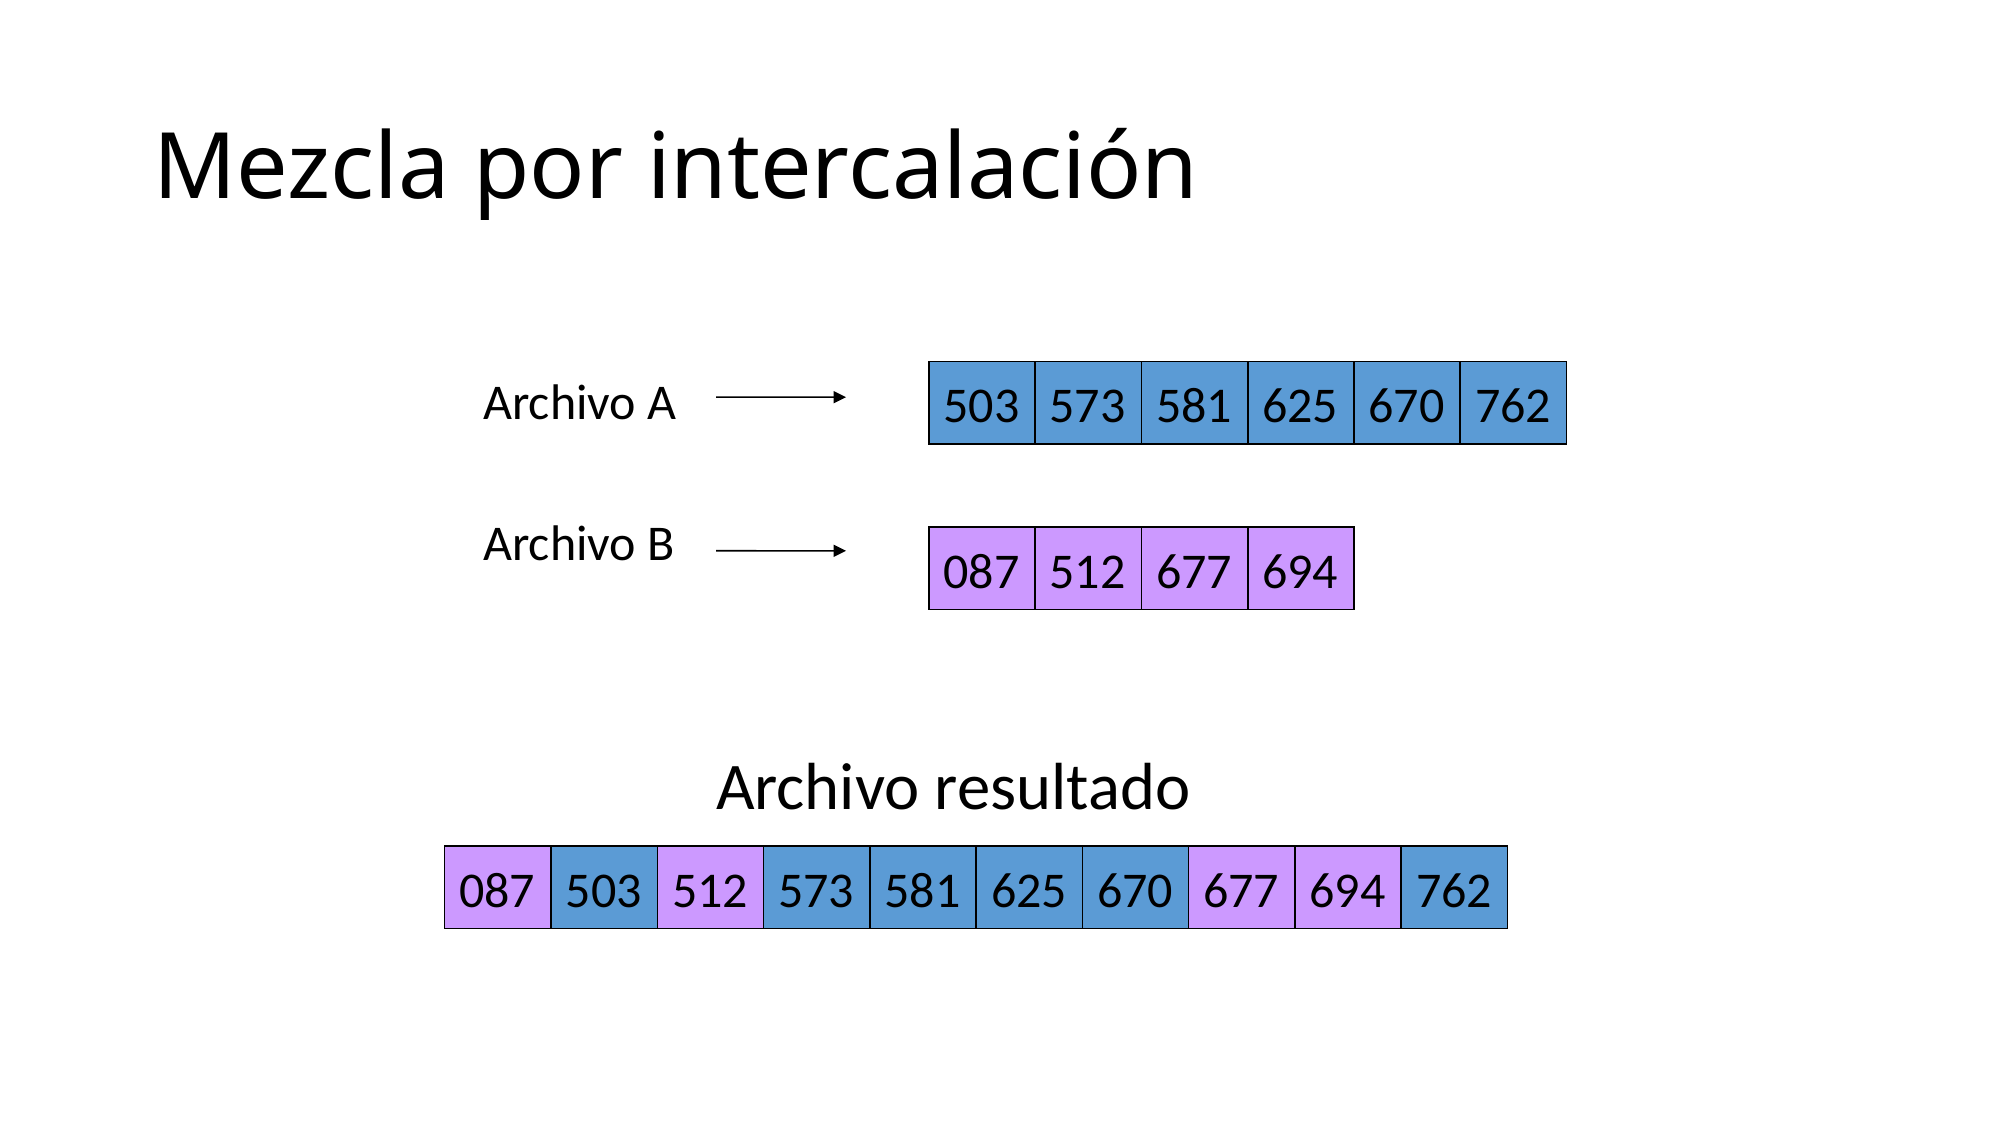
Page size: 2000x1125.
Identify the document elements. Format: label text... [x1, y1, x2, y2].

text_box 573 [764, 845, 869, 929]
text_box 694 [1294, 845, 1402, 929]
text_box 087 [928, 527, 1035, 610]
text_box 677 [1188, 845, 1294, 929]
text_box 677 [1141, 527, 1247, 610]
text_box 087 [444, 845, 551, 929]
text_box 762 [1460, 361, 1567, 445]
text_box 581 [1141, 361, 1247, 445]
text_box 573 [1035, 361, 1141, 445]
text_box 581 [869, 845, 976, 929]
text_box [716, 391, 847, 404]
text_box 670 [1354, 361, 1460, 445]
text_box Archivo resultado [701, 735, 1206, 830]
text_box 670 [1082, 845, 1188, 929]
text_box 694 [1247, 527, 1355, 610]
title Mezcla por intercalación [138, 60, 1864, 278]
text_box [716, 544, 847, 558]
text_box Archivo A Archivo B [468, 361, 750, 579]
text_box 625 [1247, 361, 1354, 445]
text_box 512 [657, 845, 764, 929]
text_box 503 [551, 845, 657, 929]
text_box 512 [1035, 527, 1141, 610]
text_box 762 [1402, 845, 1508, 929]
text_box 625 [976, 845, 1082, 929]
text_box 503 [928, 361, 1035, 445]
